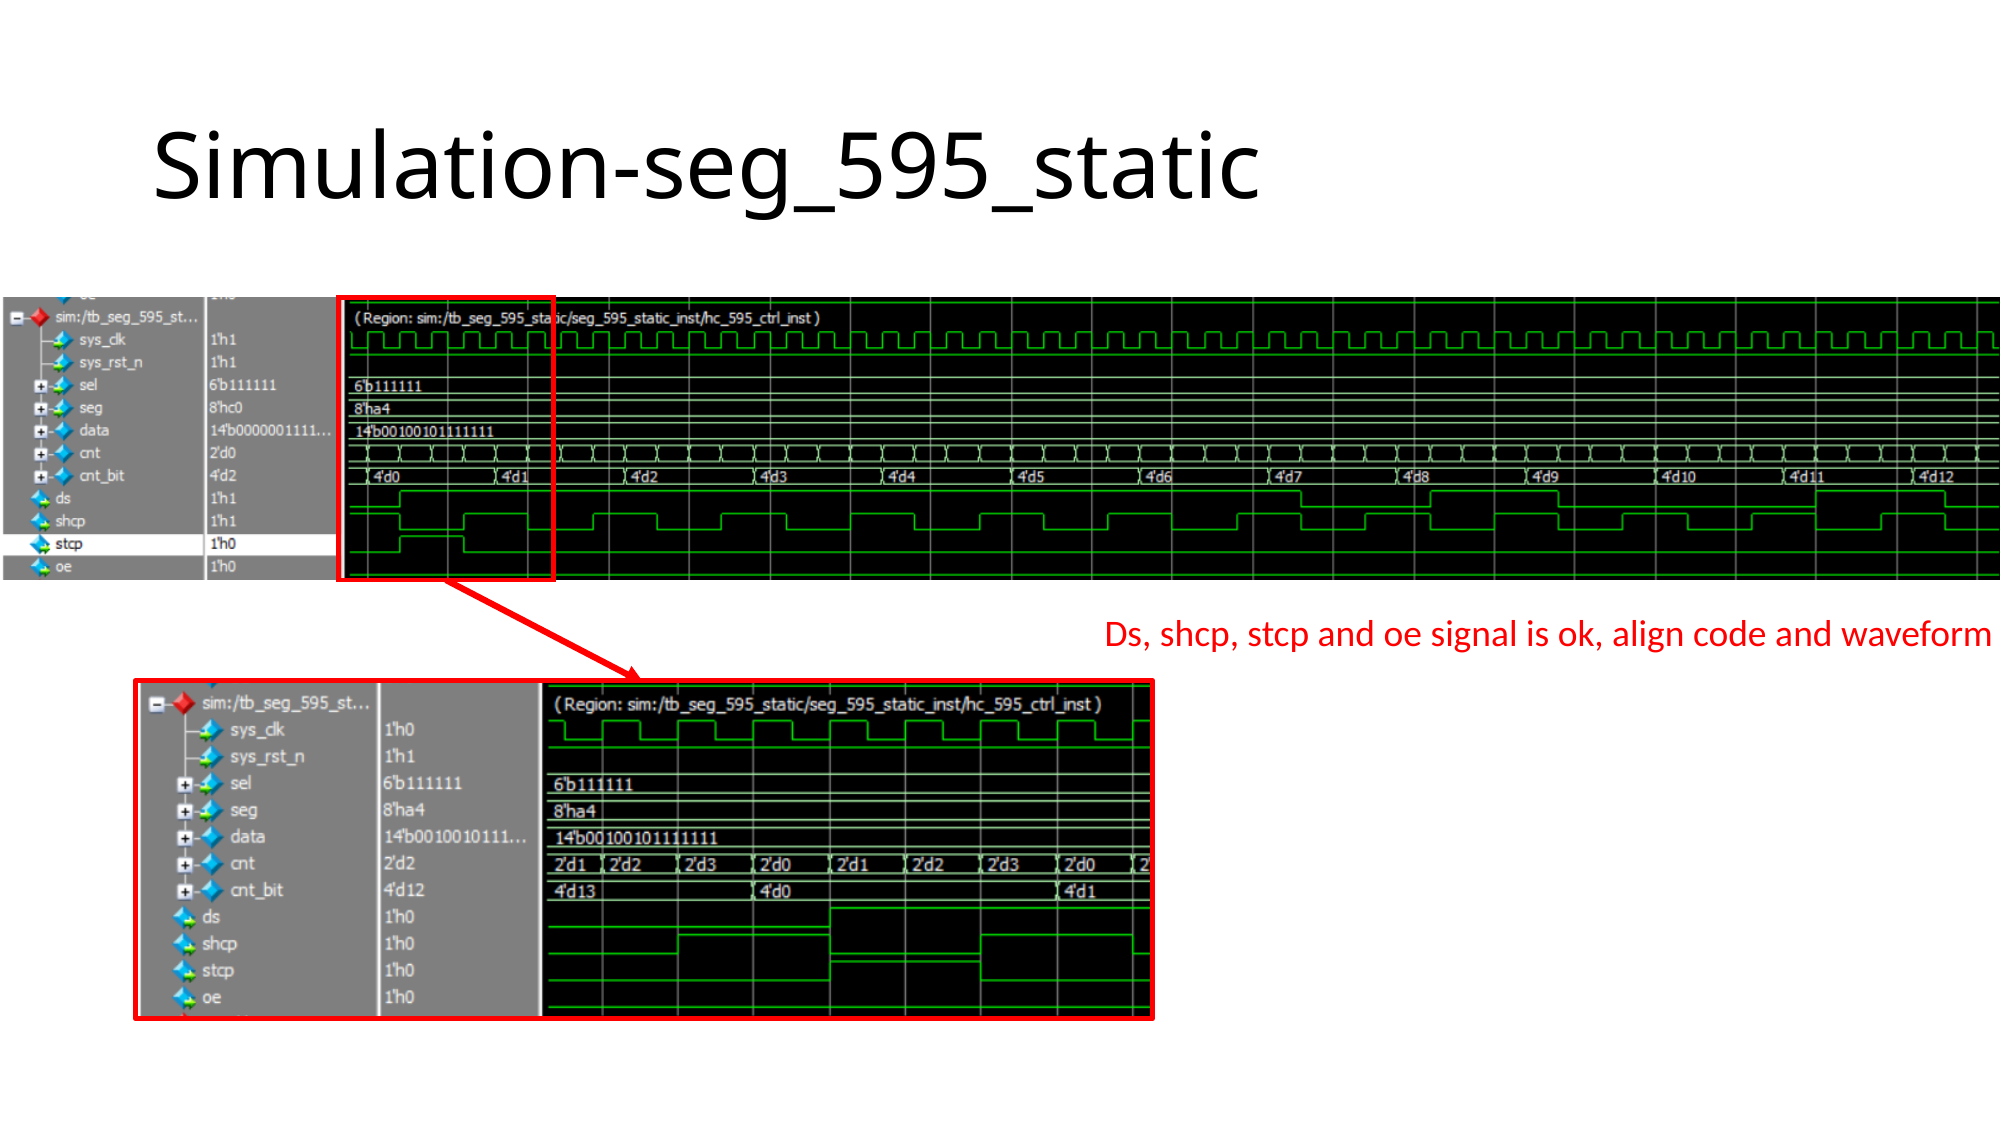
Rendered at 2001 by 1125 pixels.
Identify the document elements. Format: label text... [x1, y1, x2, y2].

title Simulation-seg_595_static [137, 59, 1863, 278]
picture [137, 682, 1151, 1017]
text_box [445, 580, 644, 683]
picture [0, 297, 2000, 581]
text_box Ds, shcp, stcp and oe signal is ok, align code and waveform [1089, 601, 2000, 661]
